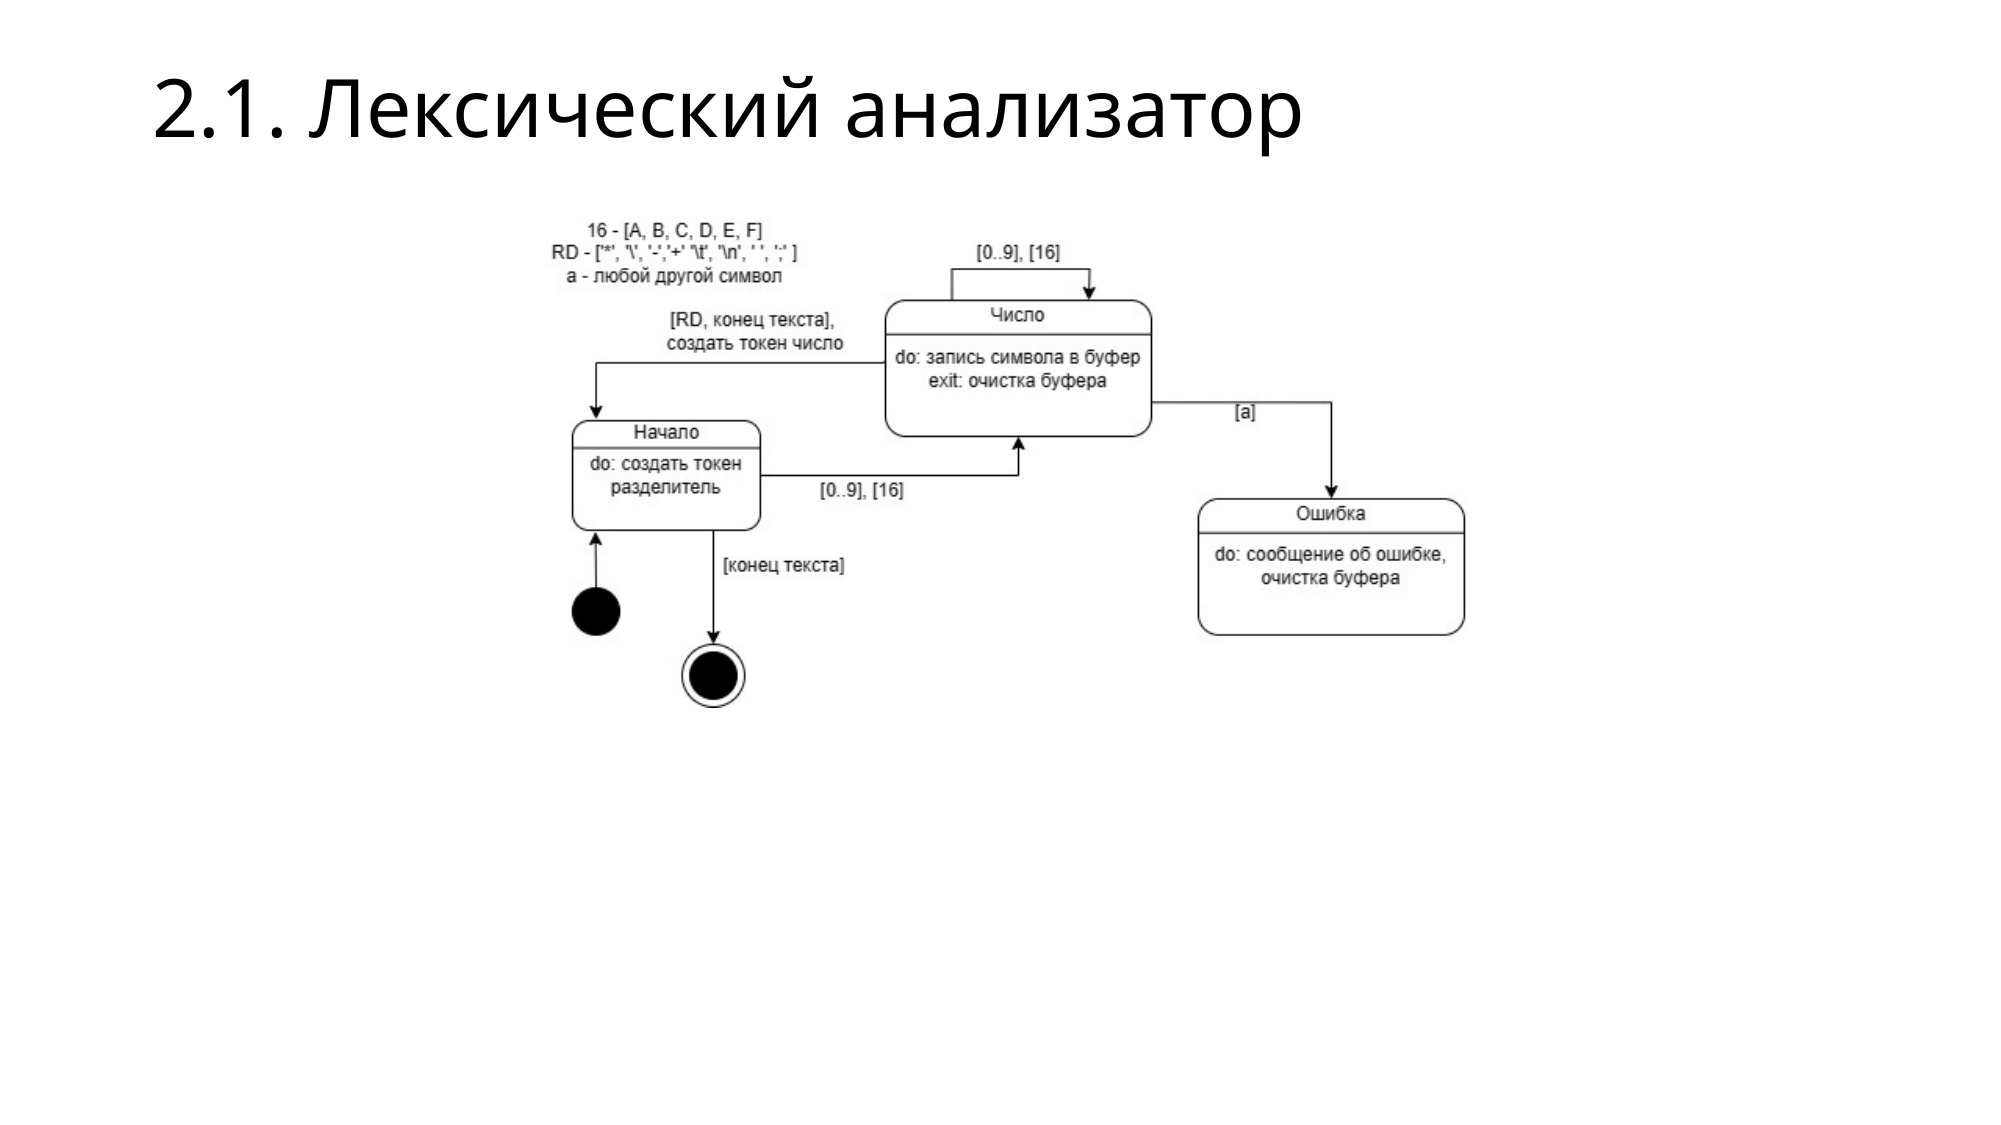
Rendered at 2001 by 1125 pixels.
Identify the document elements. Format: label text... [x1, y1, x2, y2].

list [533, 206, 1467, 708]
title 2.1. Лексический анализатор [137, 59, 1863, 163]
